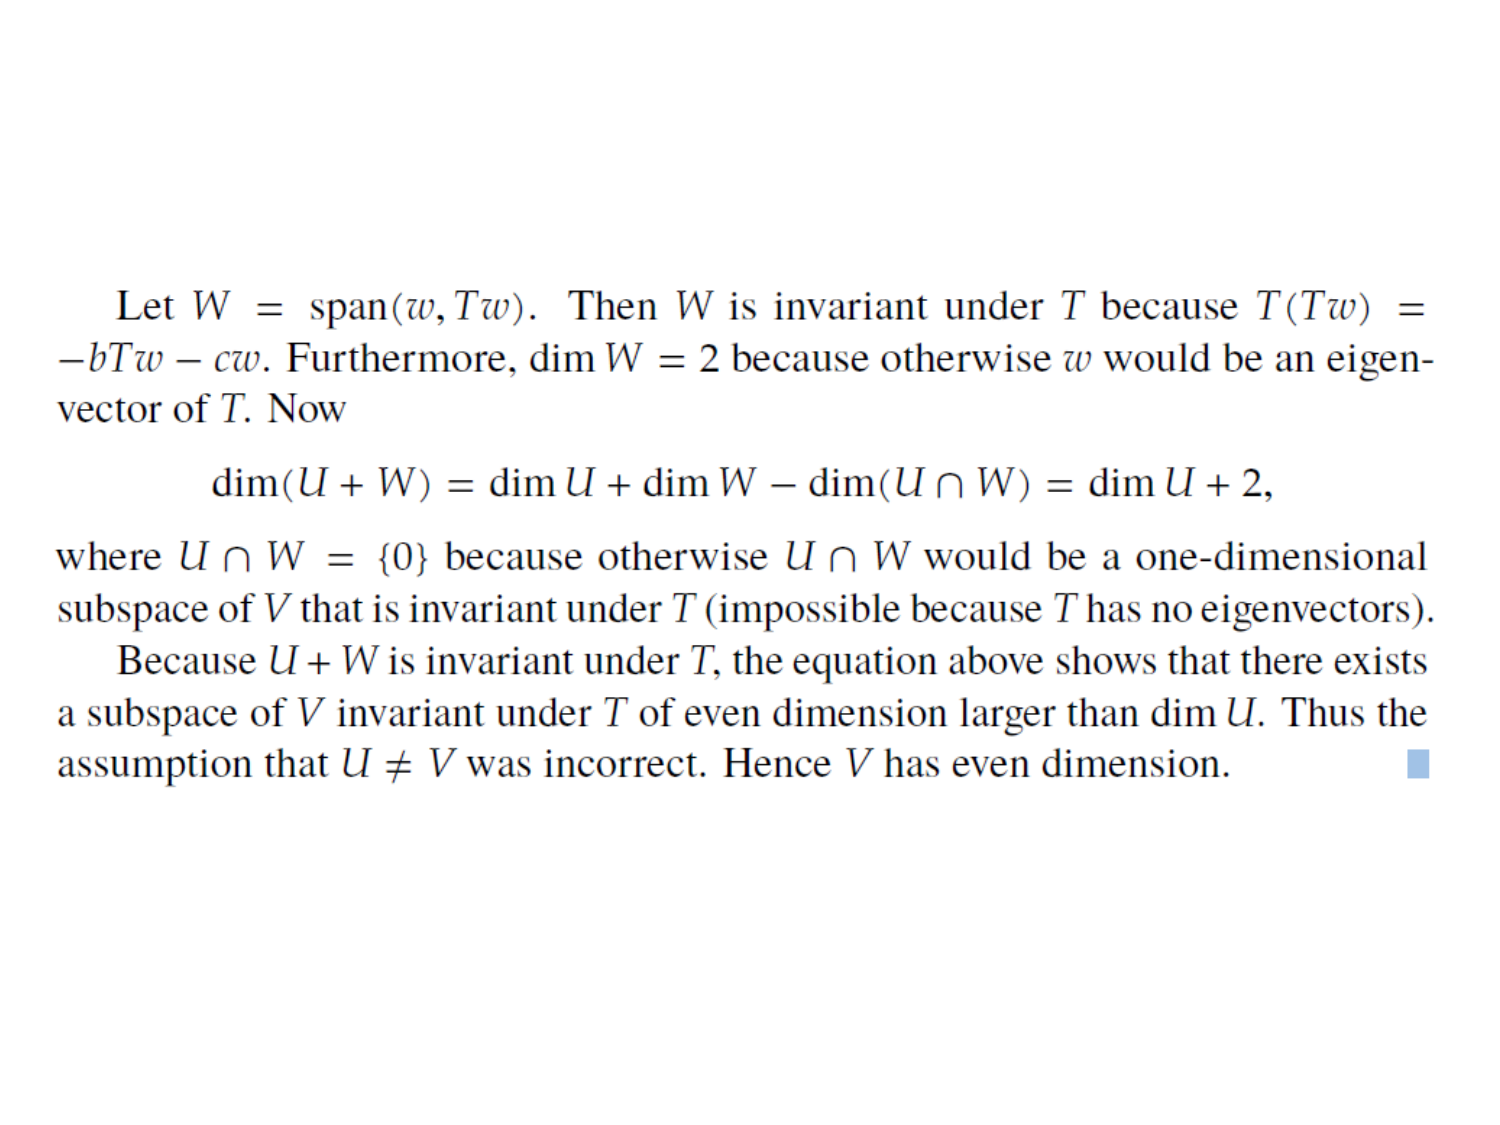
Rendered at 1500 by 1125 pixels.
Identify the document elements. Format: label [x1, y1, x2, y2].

picture [46, 285, 1454, 809]
